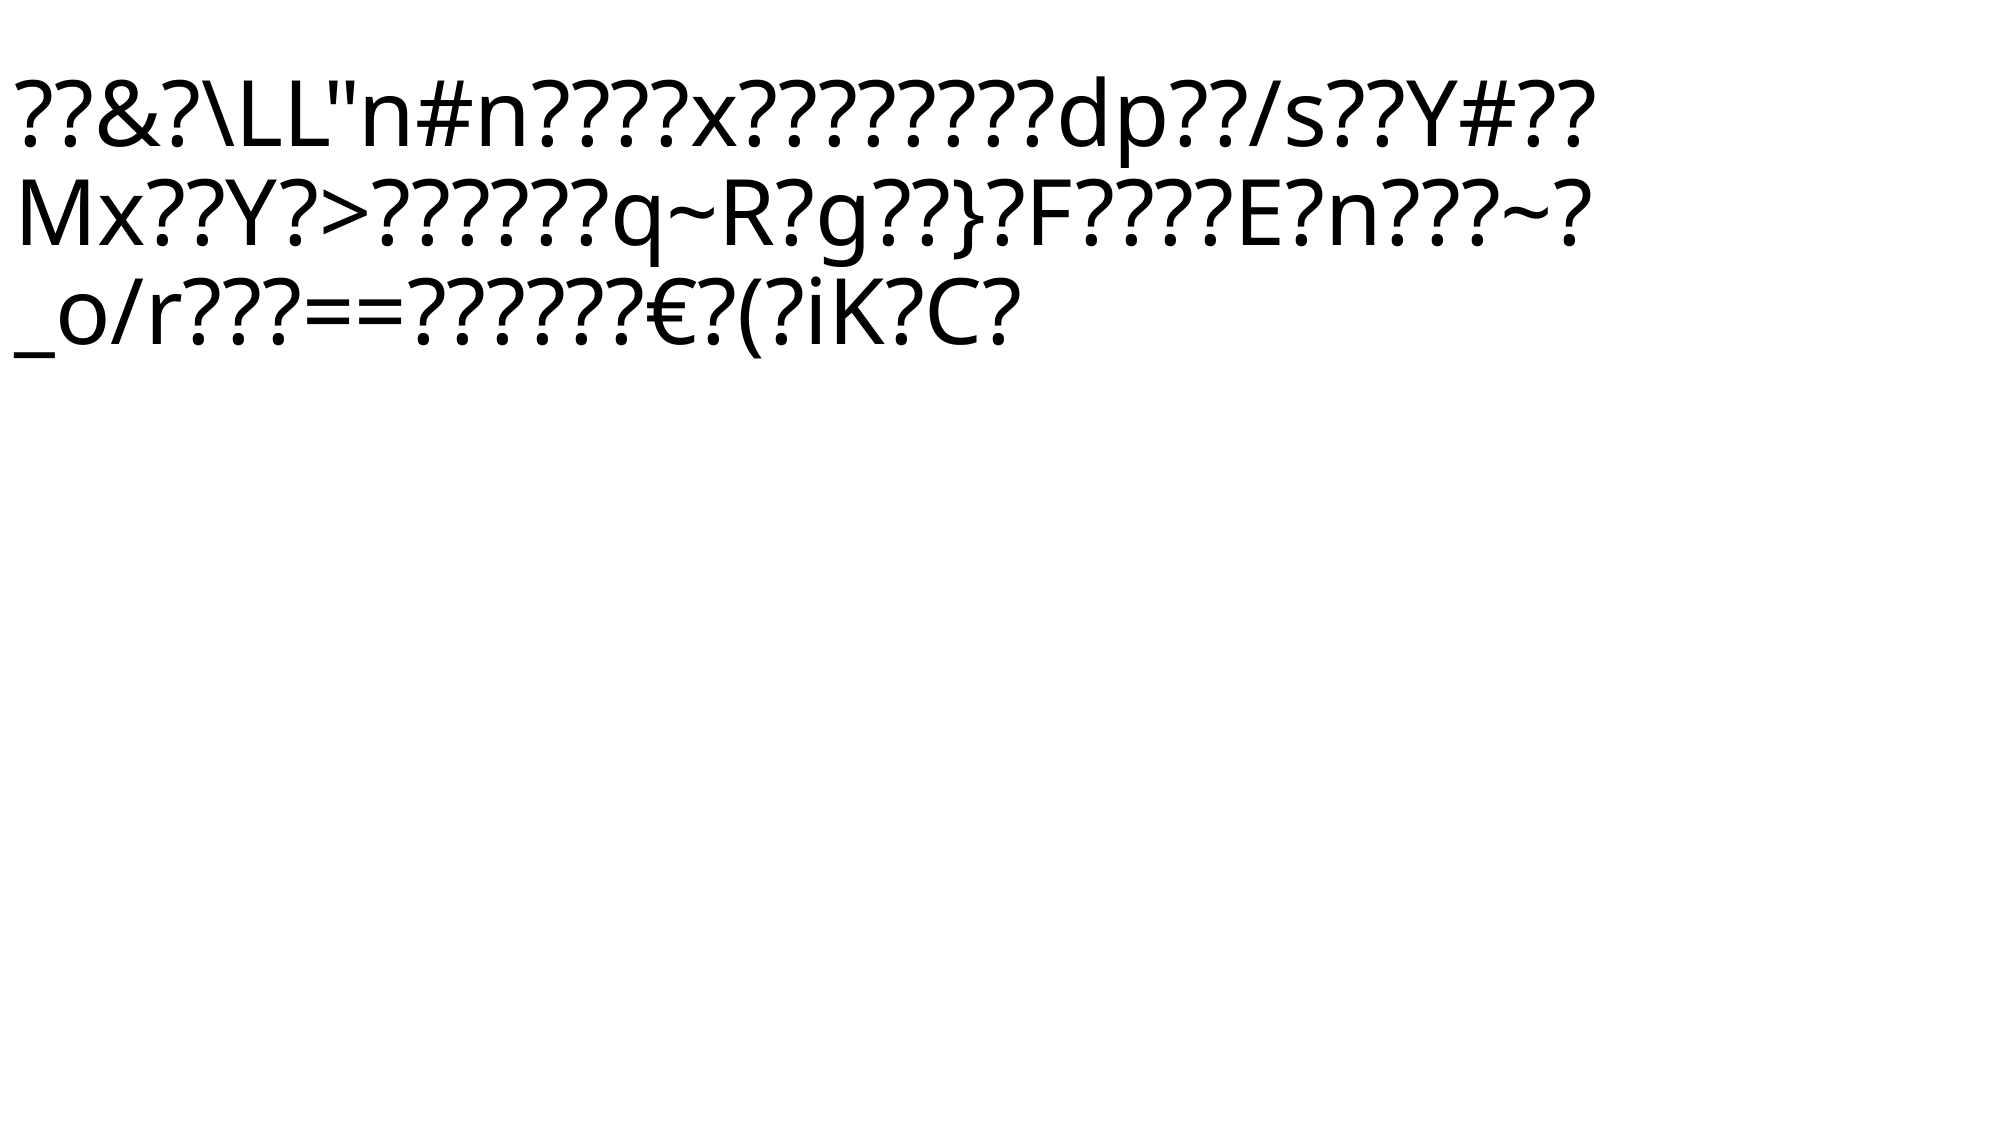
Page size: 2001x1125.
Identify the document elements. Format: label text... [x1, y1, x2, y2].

title ??&?\LL"n#n????x????????dp??/s??Y#??Mx??Y?>??????q~R?g??}?F????E?n???~?_o/r???==??????€?(?iK?C? [0, 59, 1725, 278]
